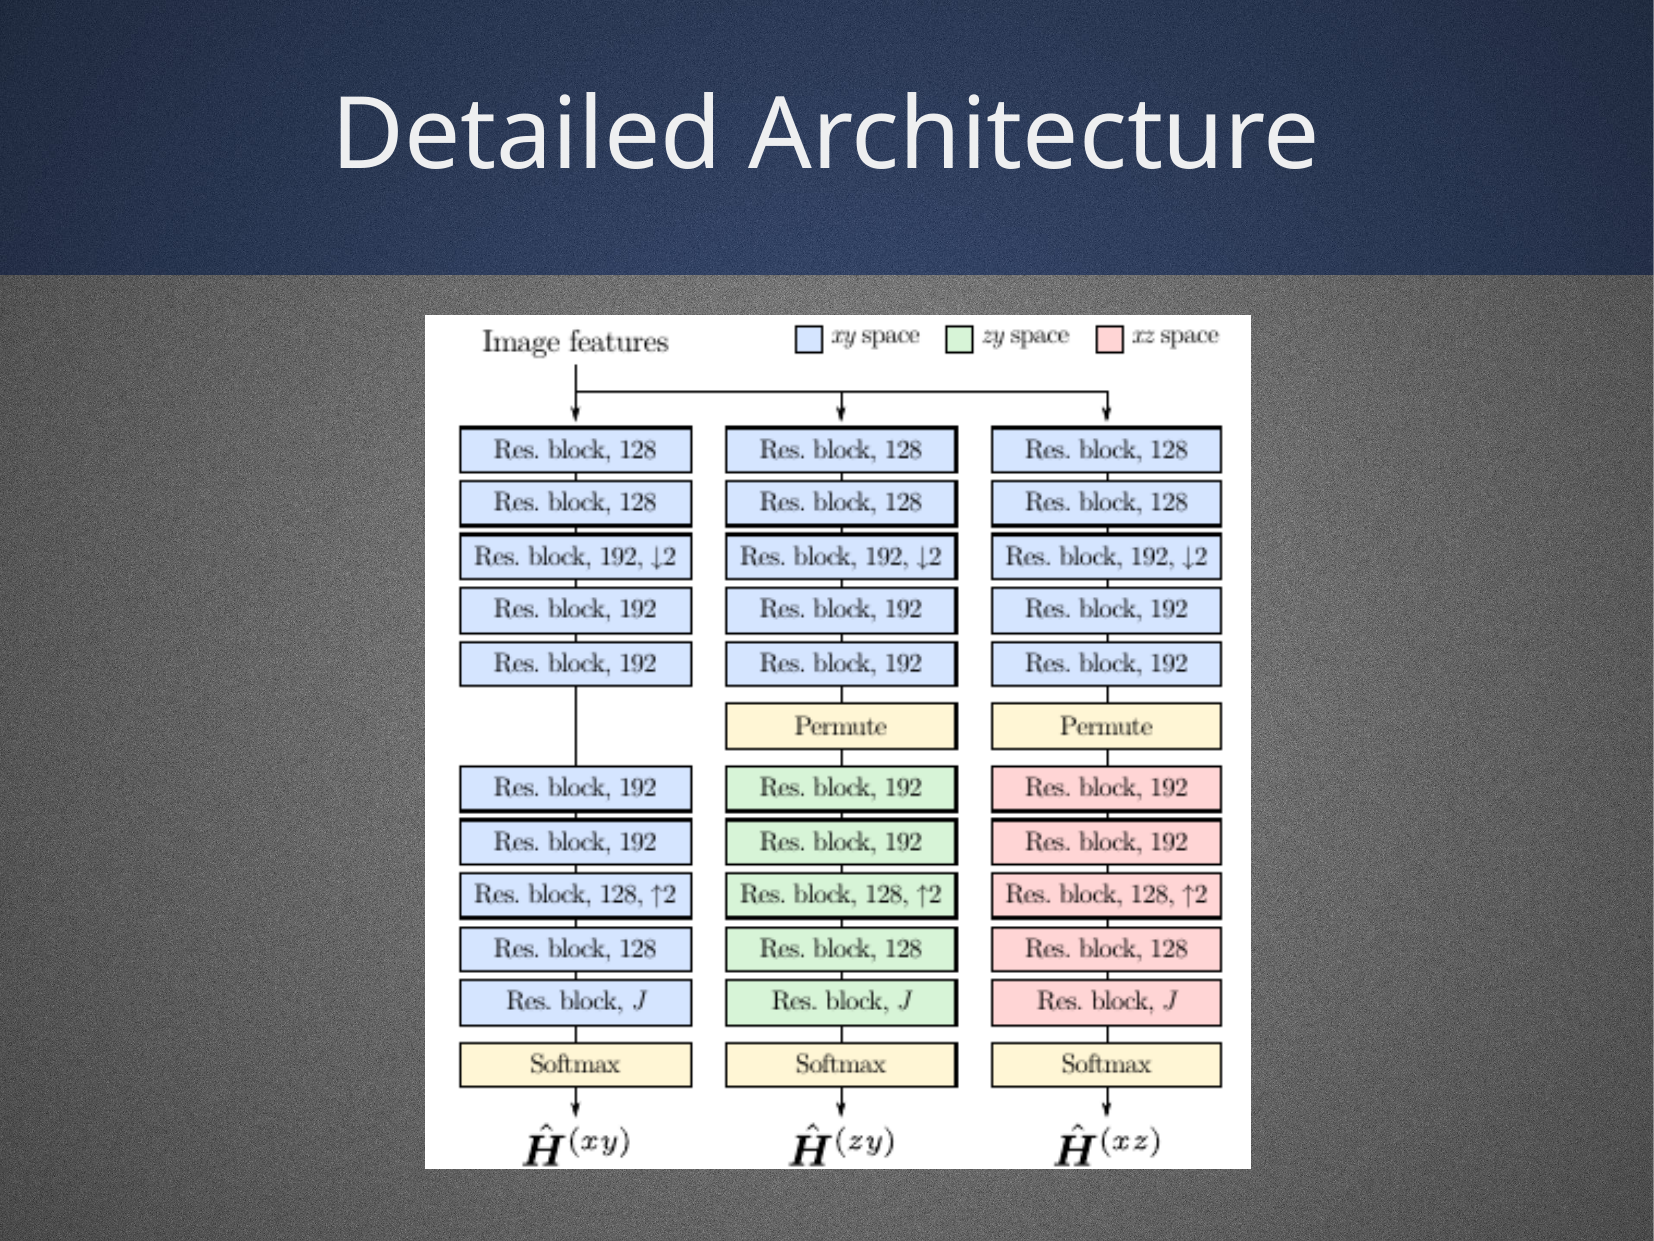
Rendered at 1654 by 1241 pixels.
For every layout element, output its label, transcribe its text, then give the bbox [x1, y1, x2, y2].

picture [0, 0, 1654, 1241]
text_box Detailed Architecture [88, 29, 1565, 236]
